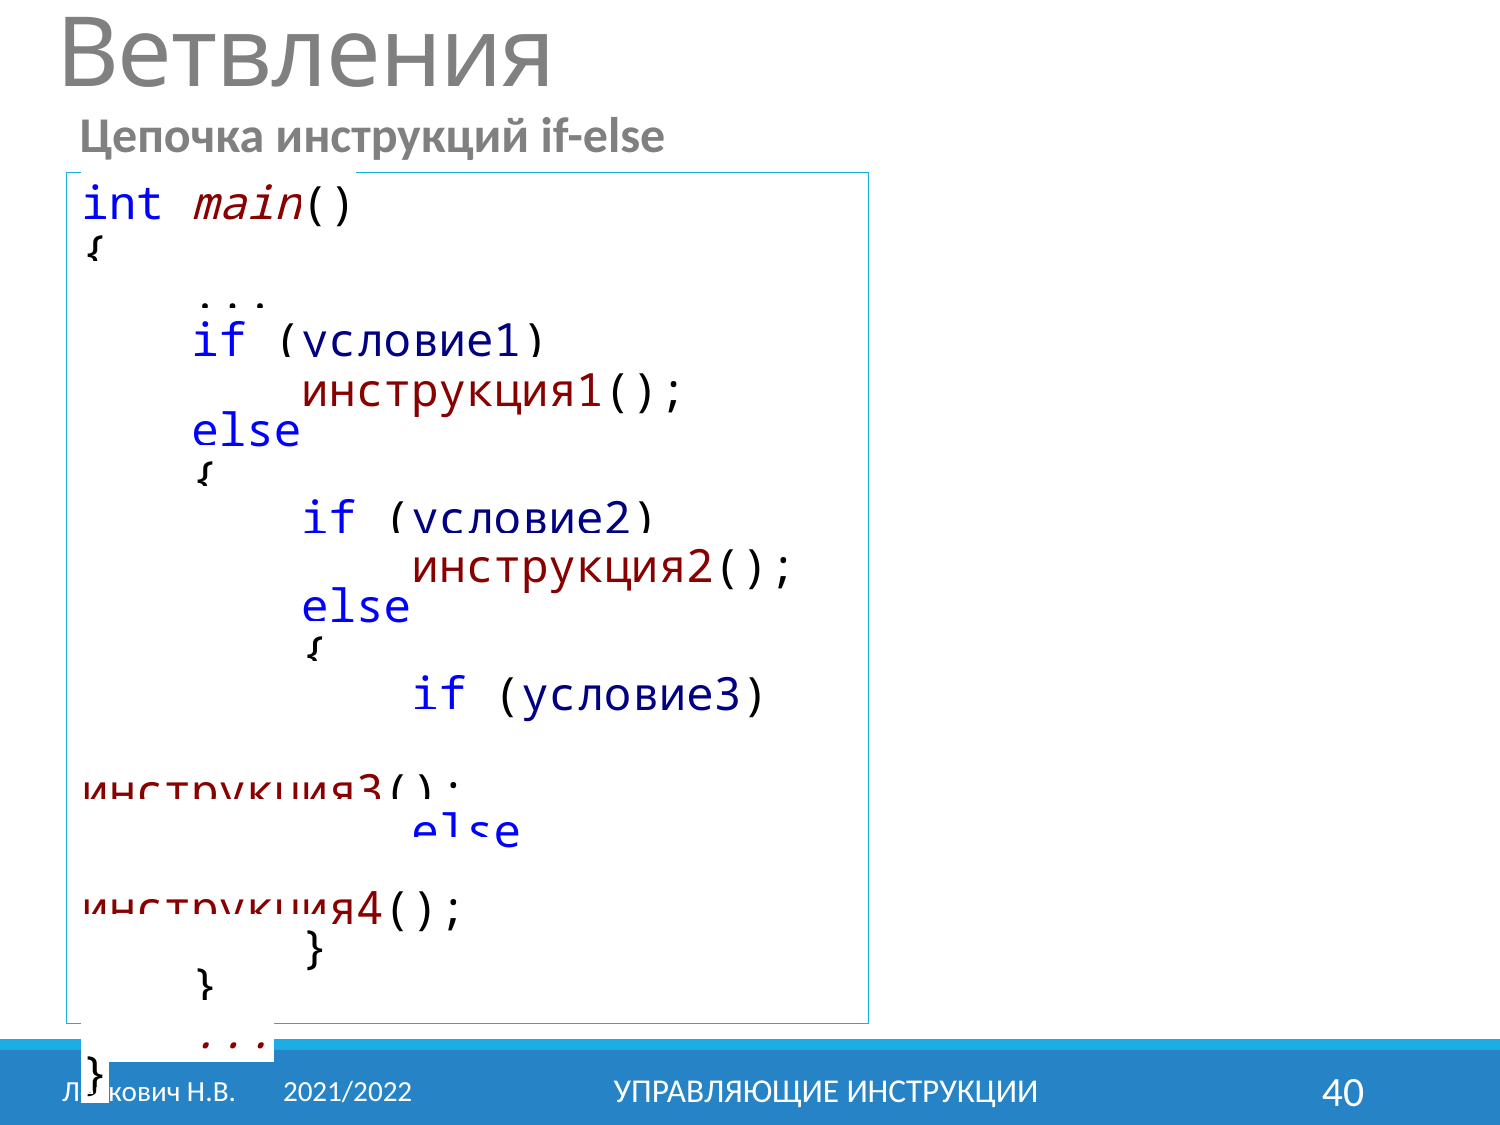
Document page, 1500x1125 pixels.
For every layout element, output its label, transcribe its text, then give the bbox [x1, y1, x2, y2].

slide_number 40 [1218, 1059, 1380, 1120]
footer Управляющие инструкции [453, 1059, 1199, 1120]
text_box Цепочка инструкций if-else [64, 101, 1430, 185]
slide_number Левкович Н.В. 2021/2022 [47, 1059, 440, 1120]
text_box Ветвления [41, 0, 1471, 114]
text_box int main() { ... if (условие1) инструкция1(); else { if (условие2) инструкция2(); else { if (условие3) инструкция3(); else инструкция4(); } } ... } [66, 185, 869, 1024]
